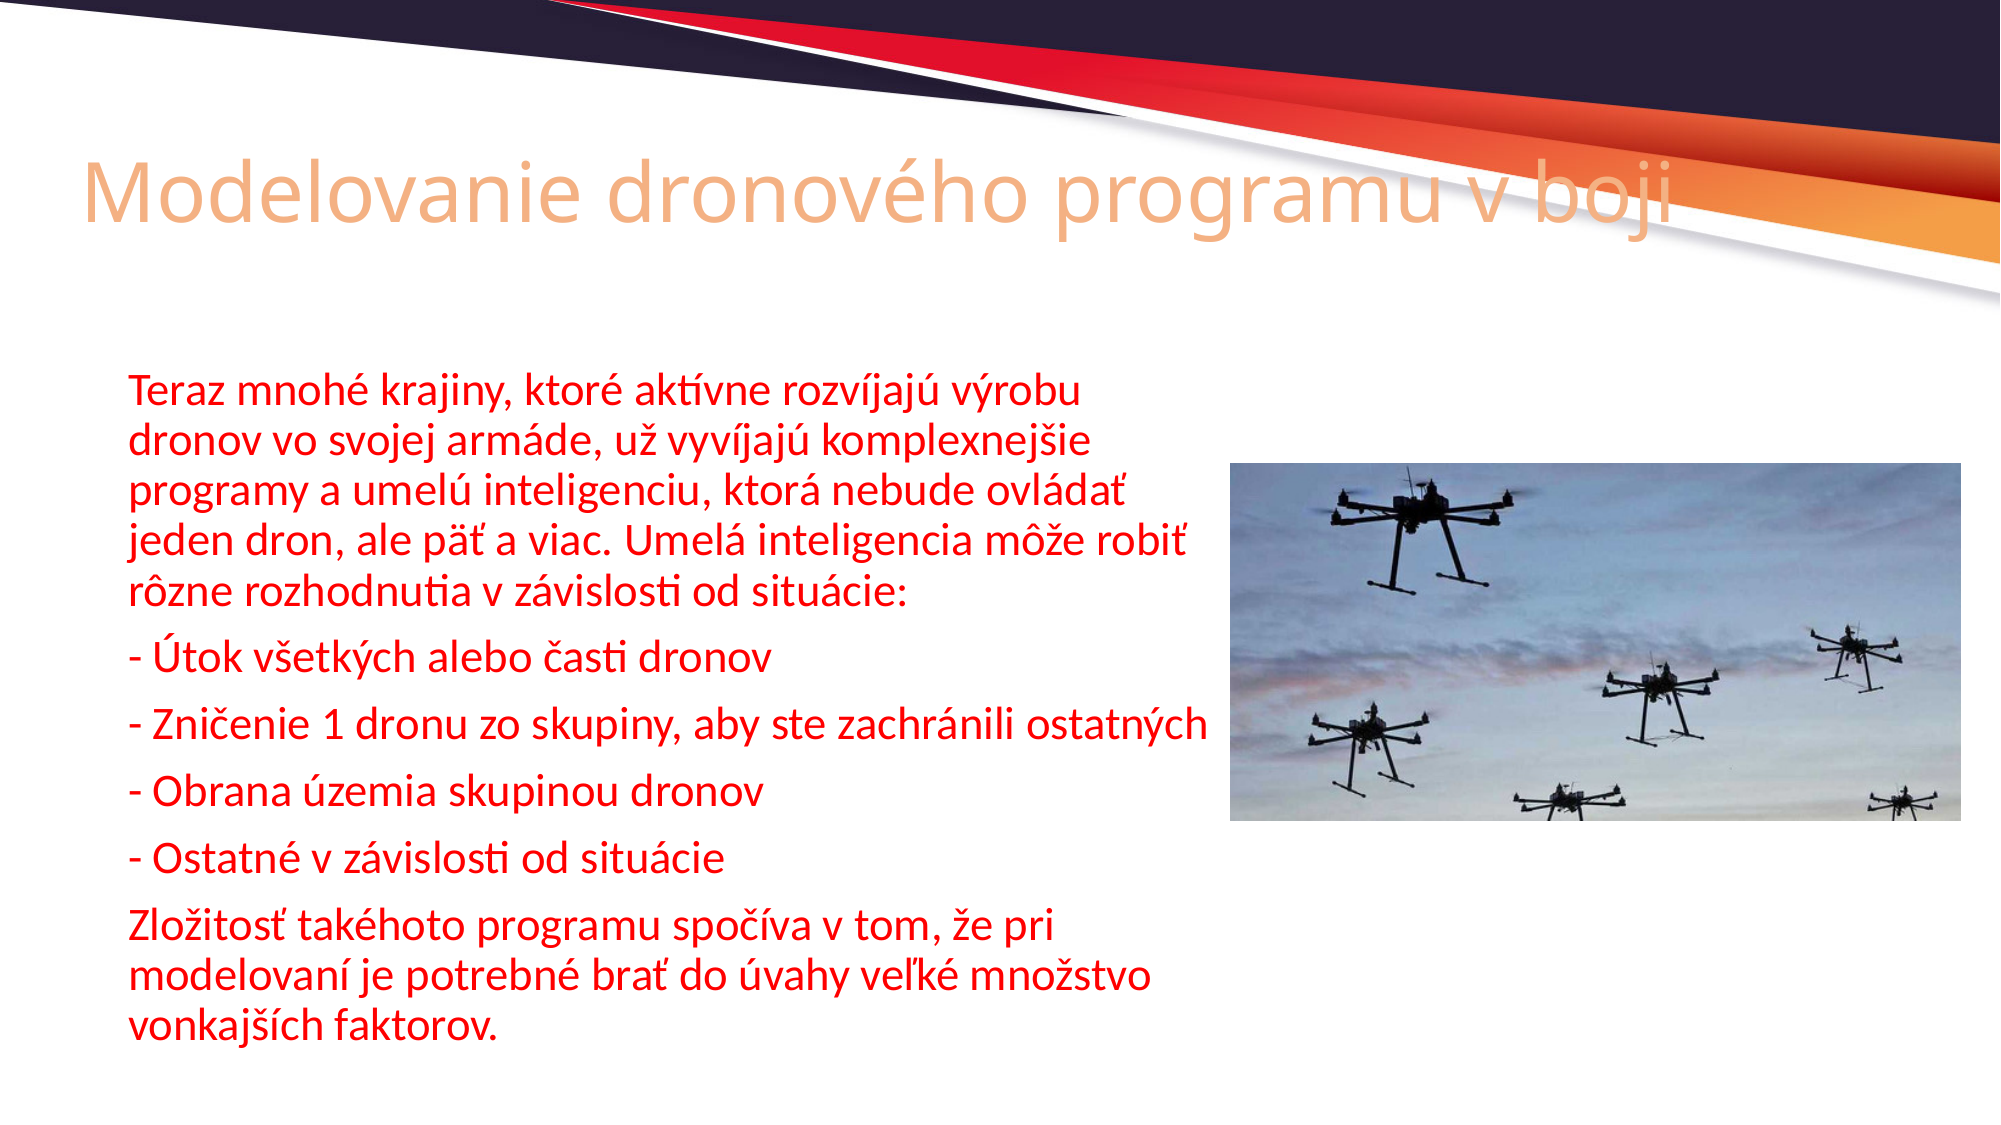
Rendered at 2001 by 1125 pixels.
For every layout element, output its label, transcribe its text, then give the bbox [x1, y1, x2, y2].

list Teraz mnohé krajiny, ktoré aktívne rozvíjajú výrobu dronov vo svojej armáde, už vyvíjajú komplexnejšie programy a umelú inteligenciu, ktorá nebude ovládať jeden dron, ale päť a viac. Umelá inteligencia môže robiť rôzne rozhodnutia v závislosti od situácie: - Útok všetkých alebo časti dronov - Zničenie 1 dronu zo skupiny, aby ste zachránili ostatných - Obrana územia skupinou dronov - Ostatné v závislosti od situácie Zložitosť takéhoto programu spočíva v tom, že pri modelovaní je potrebné brať do úvahy veľké množstvo vonkajších faktorov. [113, 357, 1231, 1072]
picture [0, 0, 2000, 1125]
title Modelovanie dronového programu v boji [65, 86, 1706, 305]
